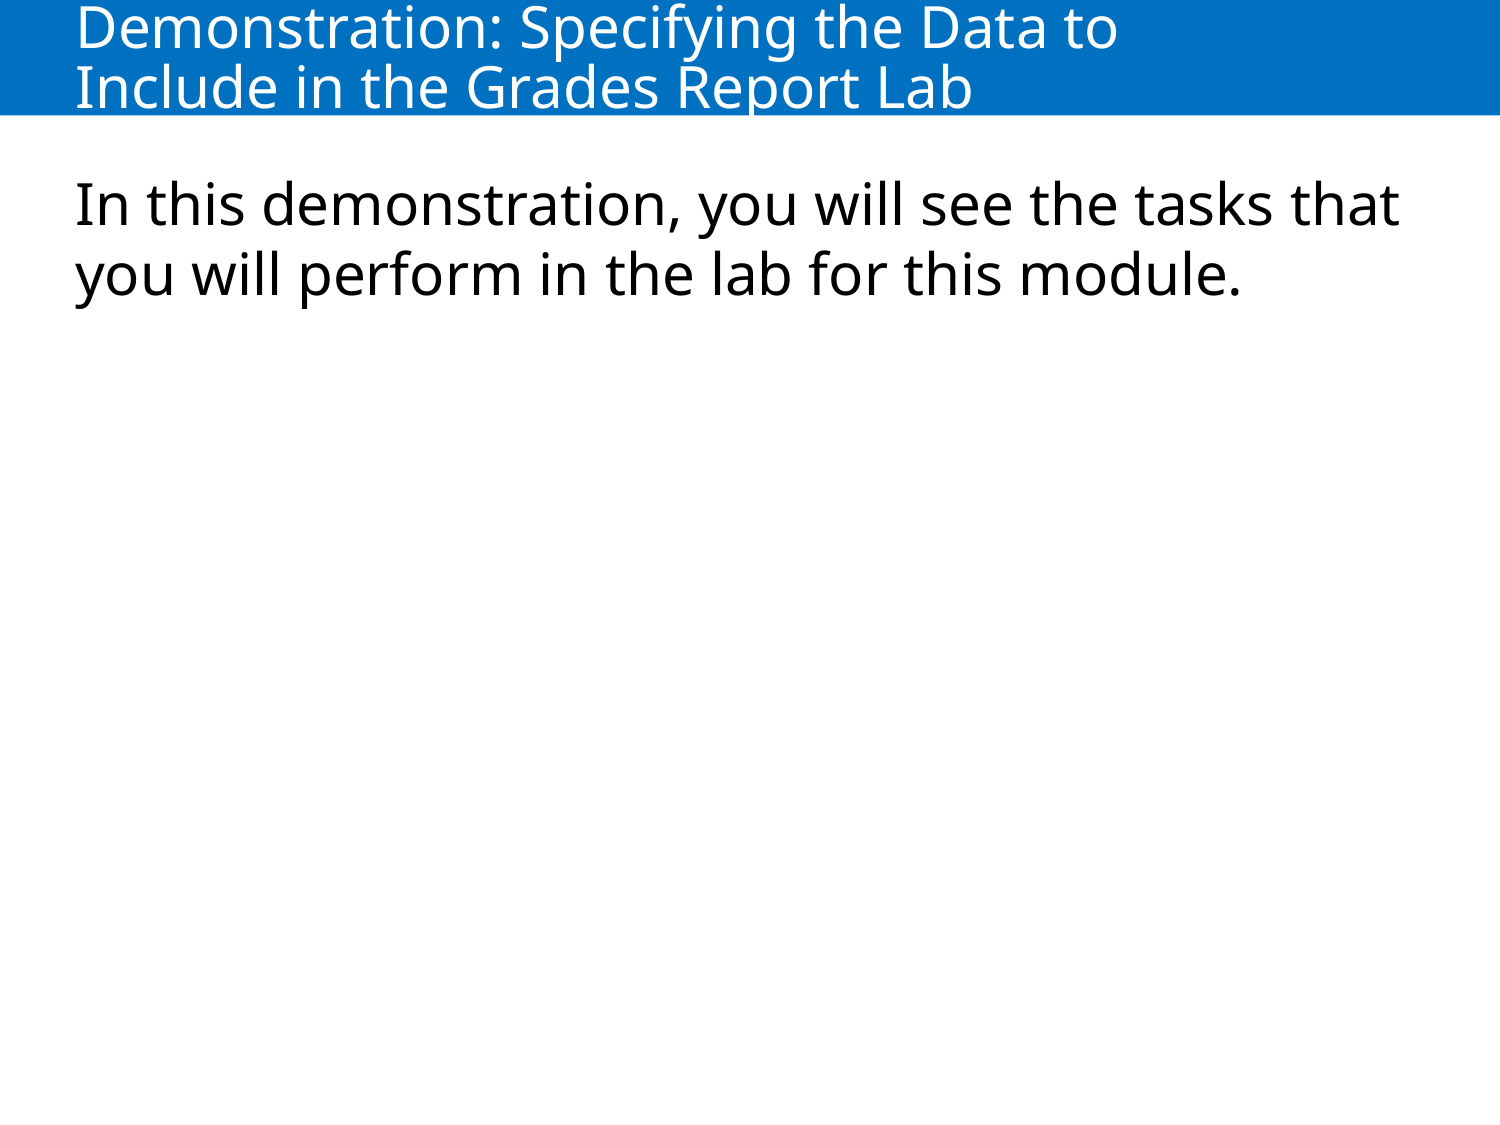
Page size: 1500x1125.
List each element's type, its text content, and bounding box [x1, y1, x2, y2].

text_box In this demonstration, you will see the tasks that you will perform in the lab for this module. [75, 167, 1408, 1012]
title Demonstration: Specifying the Data to Include in the Grades Report Lab [75, 0, 1351, 122]
